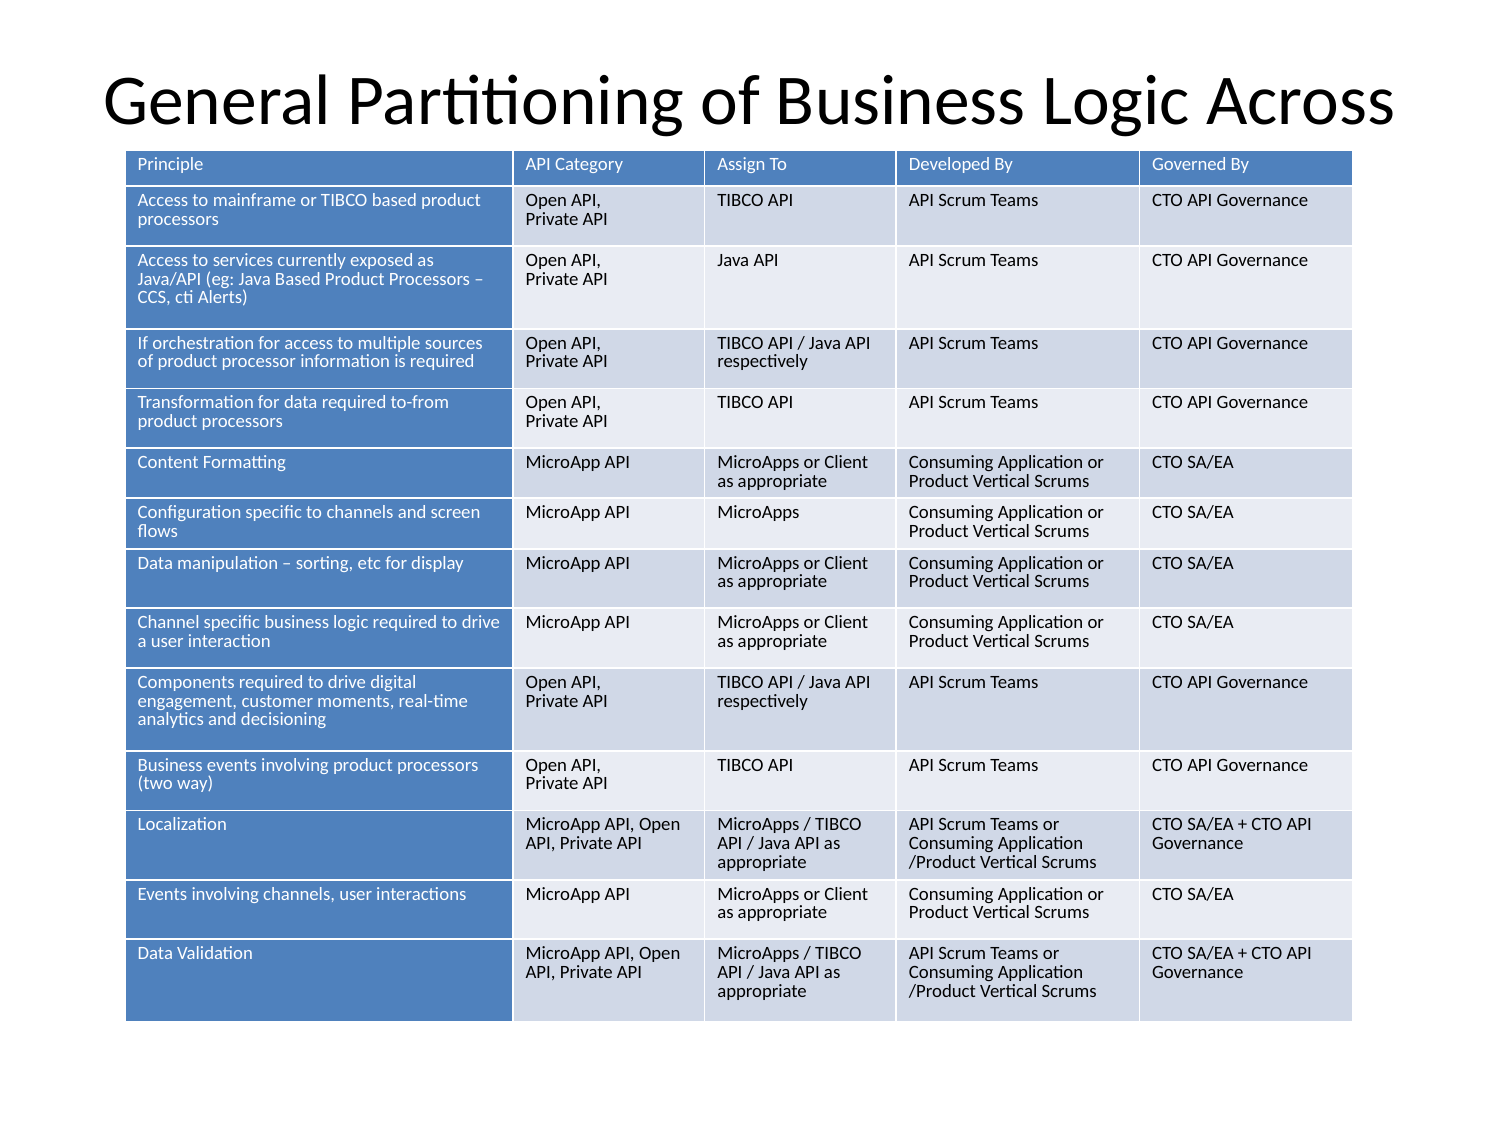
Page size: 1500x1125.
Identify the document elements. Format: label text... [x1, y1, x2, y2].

table_cell Consuming Application or Product Vertical Scrums [897, 499, 1139, 548]
table_cell CTO API Governance [1140, 389, 1352, 447]
table_cell CTO SA/EA [1140, 881, 1352, 938]
table_header Governed By [1140, 151, 1352, 185]
table_cell Localization [126, 811, 512, 879]
table_cell MicroApps or Client as appropriate [705, 449, 895, 497]
table_header Developed By [897, 151, 1139, 185]
table_cell Open API, Private API [514, 330, 704, 388]
table_cell Open API, Private API [514, 669, 704, 750]
table_cell Components required to drive digital engagement, customer moments, real-time analytics and decisioning [126, 669, 512, 750]
table_cell Consuming Application or Product Vertical Scrums [897, 609, 1139, 667]
table_cell Open API, Private API [514, 752, 704, 810]
table_cell MicroApps or Client as appropriate [705, 609, 895, 667]
table_cell MicroApps or Client as appropriate [705, 881, 895, 938]
title General Partitioning of Business Logic Across APIs [75, 45, 1425, 233]
table_cell Data manipulation – sorting, etc for display [126, 550, 512, 607]
table_cell API Scrum Teams or Consuming Application /Product Vertical Scrums [897, 940, 1139, 1021]
table_cell CTO SA/EA [1140, 550, 1352, 607]
table_cell CTO SA/EA + CTO API Governance [1140, 940, 1352, 1021]
table_cell Consuming Application or Product Vertical Scrums [897, 881, 1139, 938]
table_cell Channel specific business logic required to drive a user interaction [126, 609, 512, 667]
table_cell MicroApp API [514, 499, 704, 548]
table_cell MicroApp API, Open API, Private API [514, 811, 704, 879]
table_cell Events involving channels, user interactions [126, 881, 512, 938]
table_cell API Scrum Teams [897, 389, 1139, 447]
table_cell CTO API Governance [1140, 752, 1352, 810]
table_cell CTO SA/EA + CTO API Governance [1140, 811, 1352, 879]
table_cell MicroApp API [514, 609, 704, 667]
table_cell MicroApps [705, 499, 895, 548]
table_cell API Scrum Teams [897, 247, 1139, 328]
table_cell Access to services currently exposed as Java/API (eg: Java Based Product Processors – CCS, cti Alerts) [126, 247, 512, 328]
table_cell API Scrum Teams or Consuming Application /Product Vertical Scrums [897, 811, 1139, 879]
table_cell TIBCO API [705, 752, 895, 810]
table_cell TIBCO API / Java API respectively [705, 669, 895, 750]
table_cell Transformation for data required to-from product processors [126, 389, 512, 447]
table_cell MicroApp API [514, 550, 704, 607]
table_cell API Scrum Teams [897, 330, 1139, 388]
table_cell CTO API Governance [1140, 187, 1352, 245]
table_cell MicroApps or Client as appropriate [705, 550, 895, 607]
table_cell TIBCO API [705, 389, 895, 447]
table_cell CTO API Governance [1140, 247, 1352, 328]
table_cell TIBCO API / Java API respectively [705, 330, 895, 388]
table_cell Data Validation [126, 940, 512, 1021]
table_cell CTO SA/EA [1140, 499, 1352, 548]
table_cell Open API, Private API [514, 389, 704, 447]
table_cell TIBCO API [705, 187, 895, 245]
table_cell MicroApp API [514, 881, 704, 938]
table_cell Open API, Private API [514, 247, 704, 328]
table_cell Access to mainframe or TIBCO based product processors [126, 187, 512, 245]
table_cell Consuming Application or Product Vertical Scrums [897, 449, 1139, 497]
table_cell MicroApp API, Open API, Private API [514, 940, 704, 1021]
table_cell Configuration specific to channels and screen flows [126, 499, 512, 548]
table_cell Consuming Application or Product Vertical Scrums [897, 550, 1139, 607]
table_cell Content Formatting [126, 449, 512, 497]
table_cell If orchestration for access to multiple sources of product processor information is required [126, 330, 512, 388]
table_cell Java API [705, 247, 895, 328]
table_cell CTO SA/EA [1140, 609, 1352, 667]
table_cell MicroApps / TIBCO API / Java API as appropriate [705, 811, 895, 879]
table_cell MicroApp API [514, 449, 704, 497]
table_header Assign To [705, 151, 895, 185]
table_cell API Scrum Teams [897, 187, 1139, 245]
table_cell API Scrum Teams [897, 752, 1139, 810]
table_header API Category [514, 151, 704, 185]
table_header Principle [126, 151, 512, 185]
table_cell CTO API Governance [1140, 669, 1352, 750]
table_cell Open API, Private API [514, 187, 704, 245]
table_cell MicroApps / TIBCO API / Java API as appropriate [705, 940, 895, 1021]
table_cell CTO API Governance [1140, 330, 1352, 388]
table_cell CTO SA/EA [1140, 449, 1352, 497]
table_cell Business events involving product processors (two way) [126, 752, 512, 810]
table_cell API Scrum Teams [897, 669, 1139, 750]
